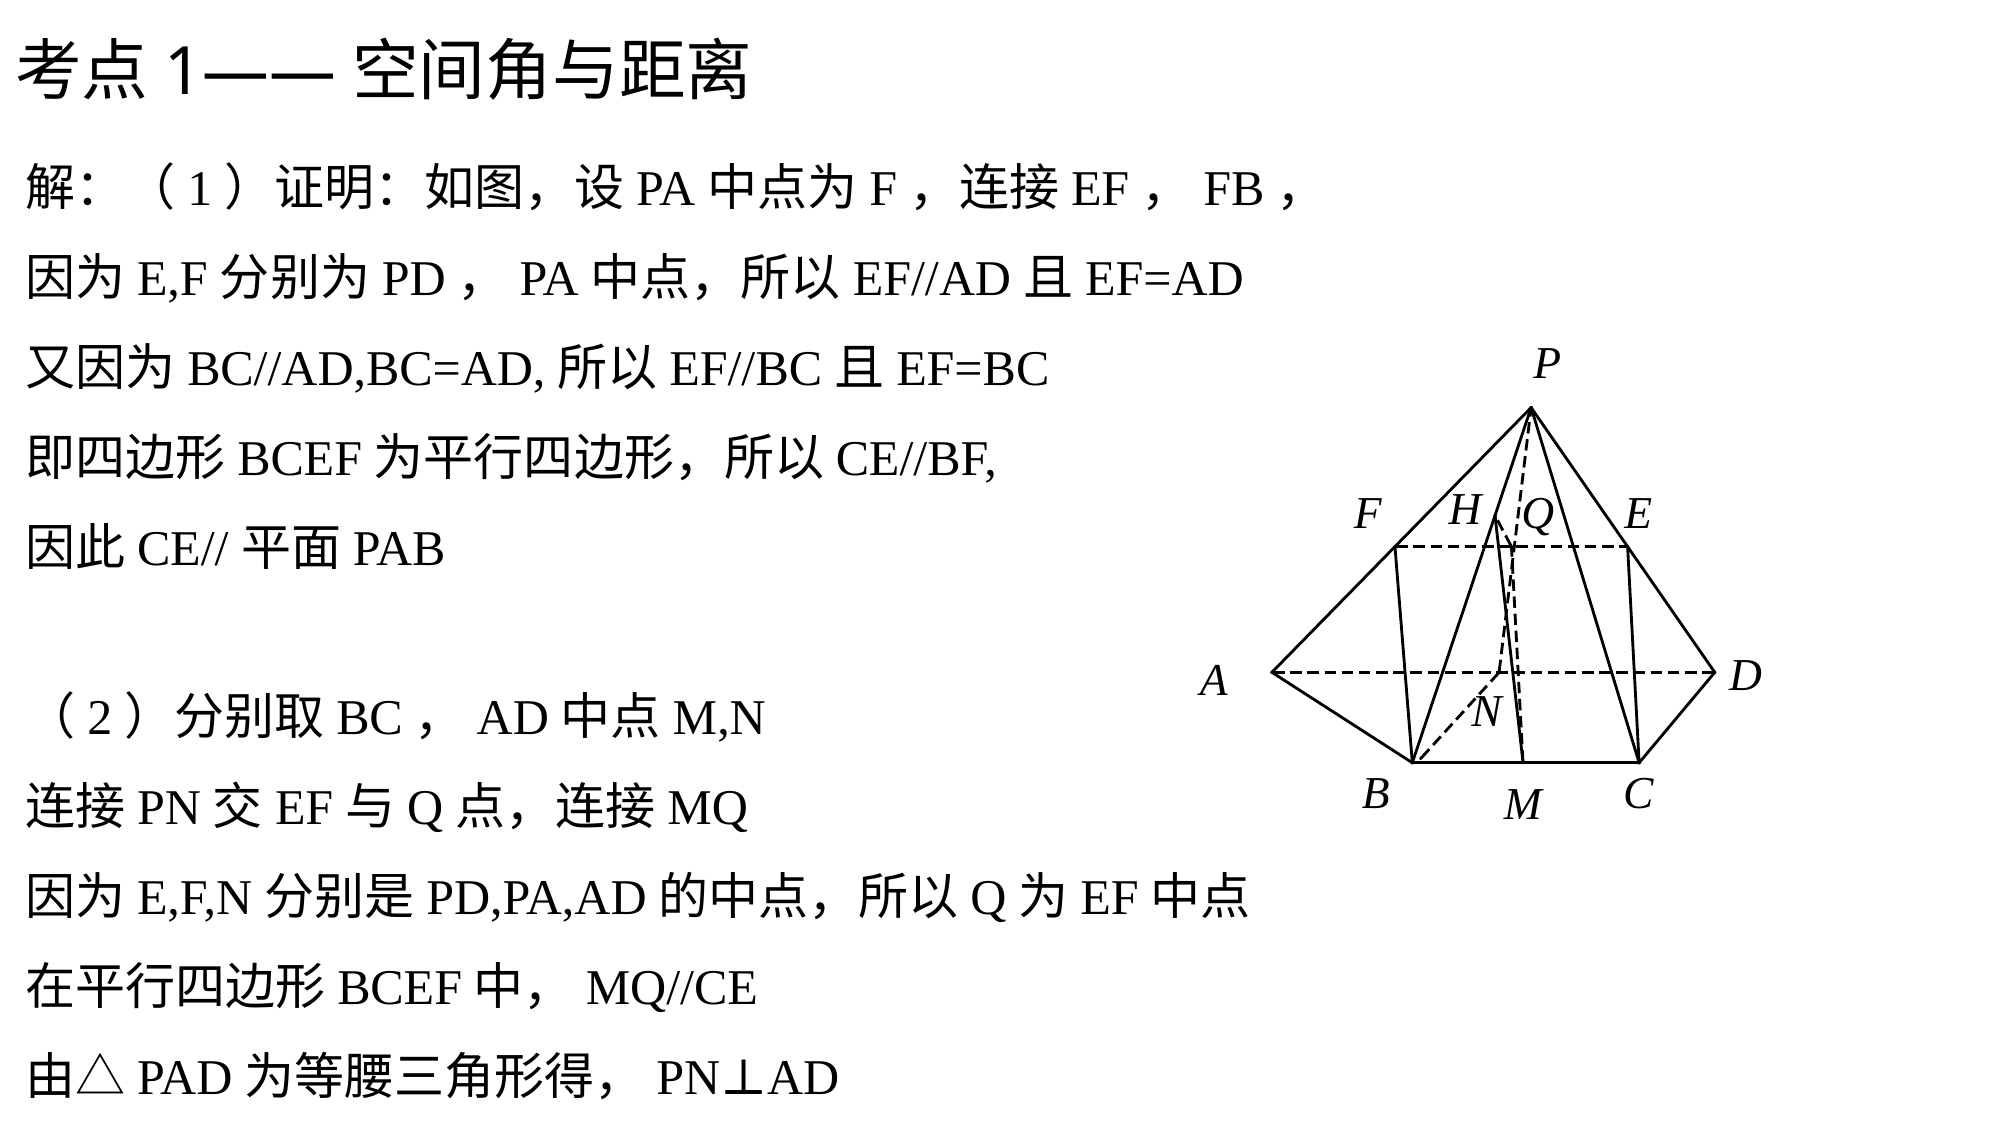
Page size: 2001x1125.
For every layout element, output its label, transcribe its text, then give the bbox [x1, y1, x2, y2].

text_box （2）分别取BC，AD中点M,N 连接PN交EF与Q点，连接MQ 因为E,F,N分别是PD,PA,AD的中点，所以Q为EF中点 在平行四边形BCEF中，MQ//CE 由△PAD为等腰三角形得，PN⊥AD [10, 647, 1958, 1112]
picture [1172, 321, 1785, 852]
text_box 考点1——空间角与距离 [0, 0, 1958, 115]
